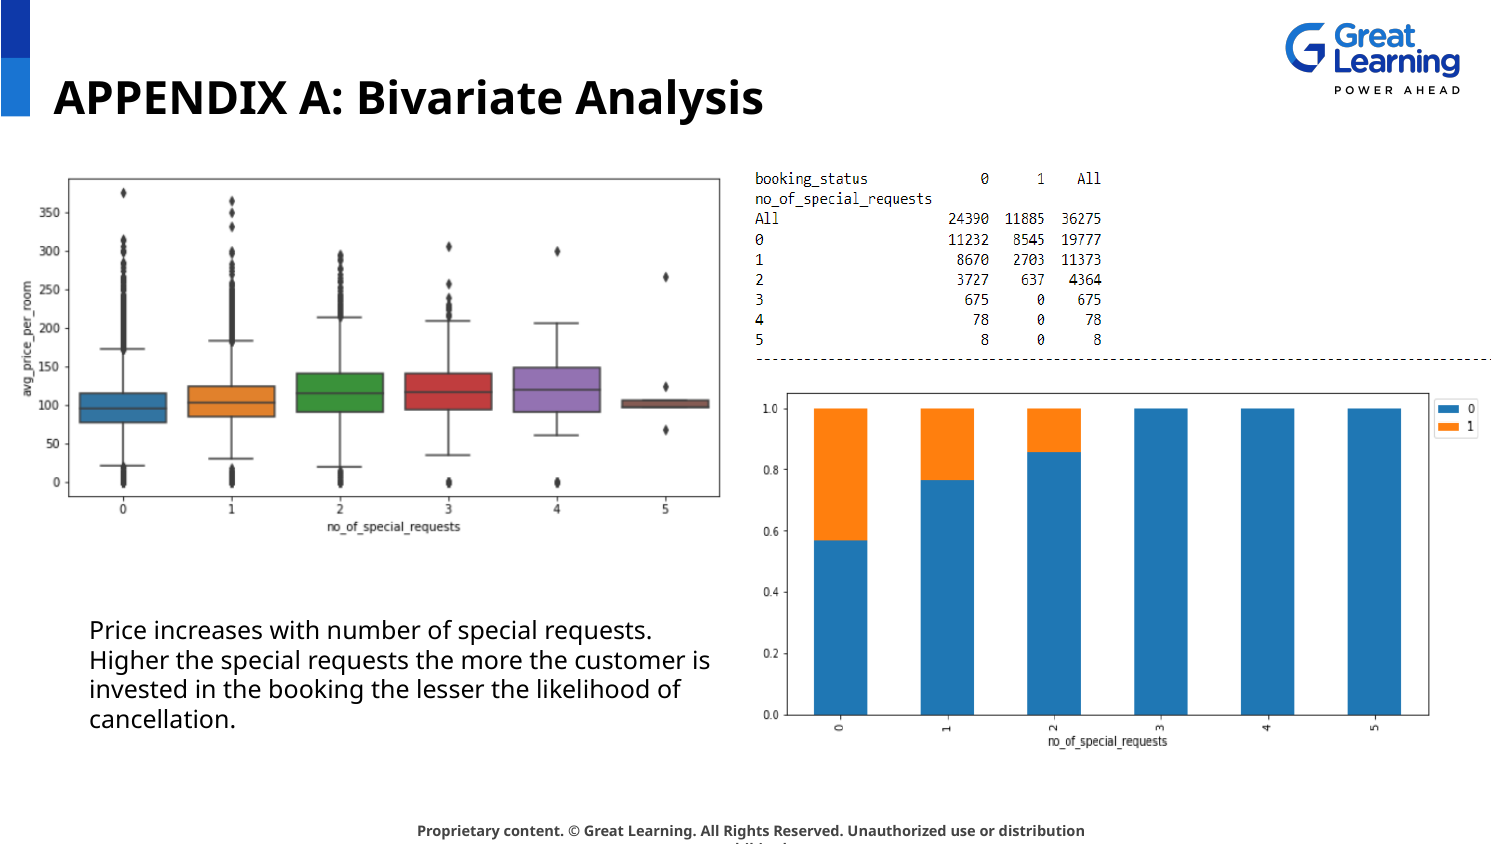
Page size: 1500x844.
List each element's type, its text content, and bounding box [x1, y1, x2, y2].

picture [1258, 11, 1487, 106]
picture [749, 162, 1491, 763]
picture [19, 171, 723, 540]
text_box Price increases with number of special requests. Higher the special requests the more the customer is invested in the booking the lesser the likelihood of cancellation. [74, 606, 744, 742]
text_box APPENDIX A: Bivariate Analysis [38, 54, 1430, 125]
